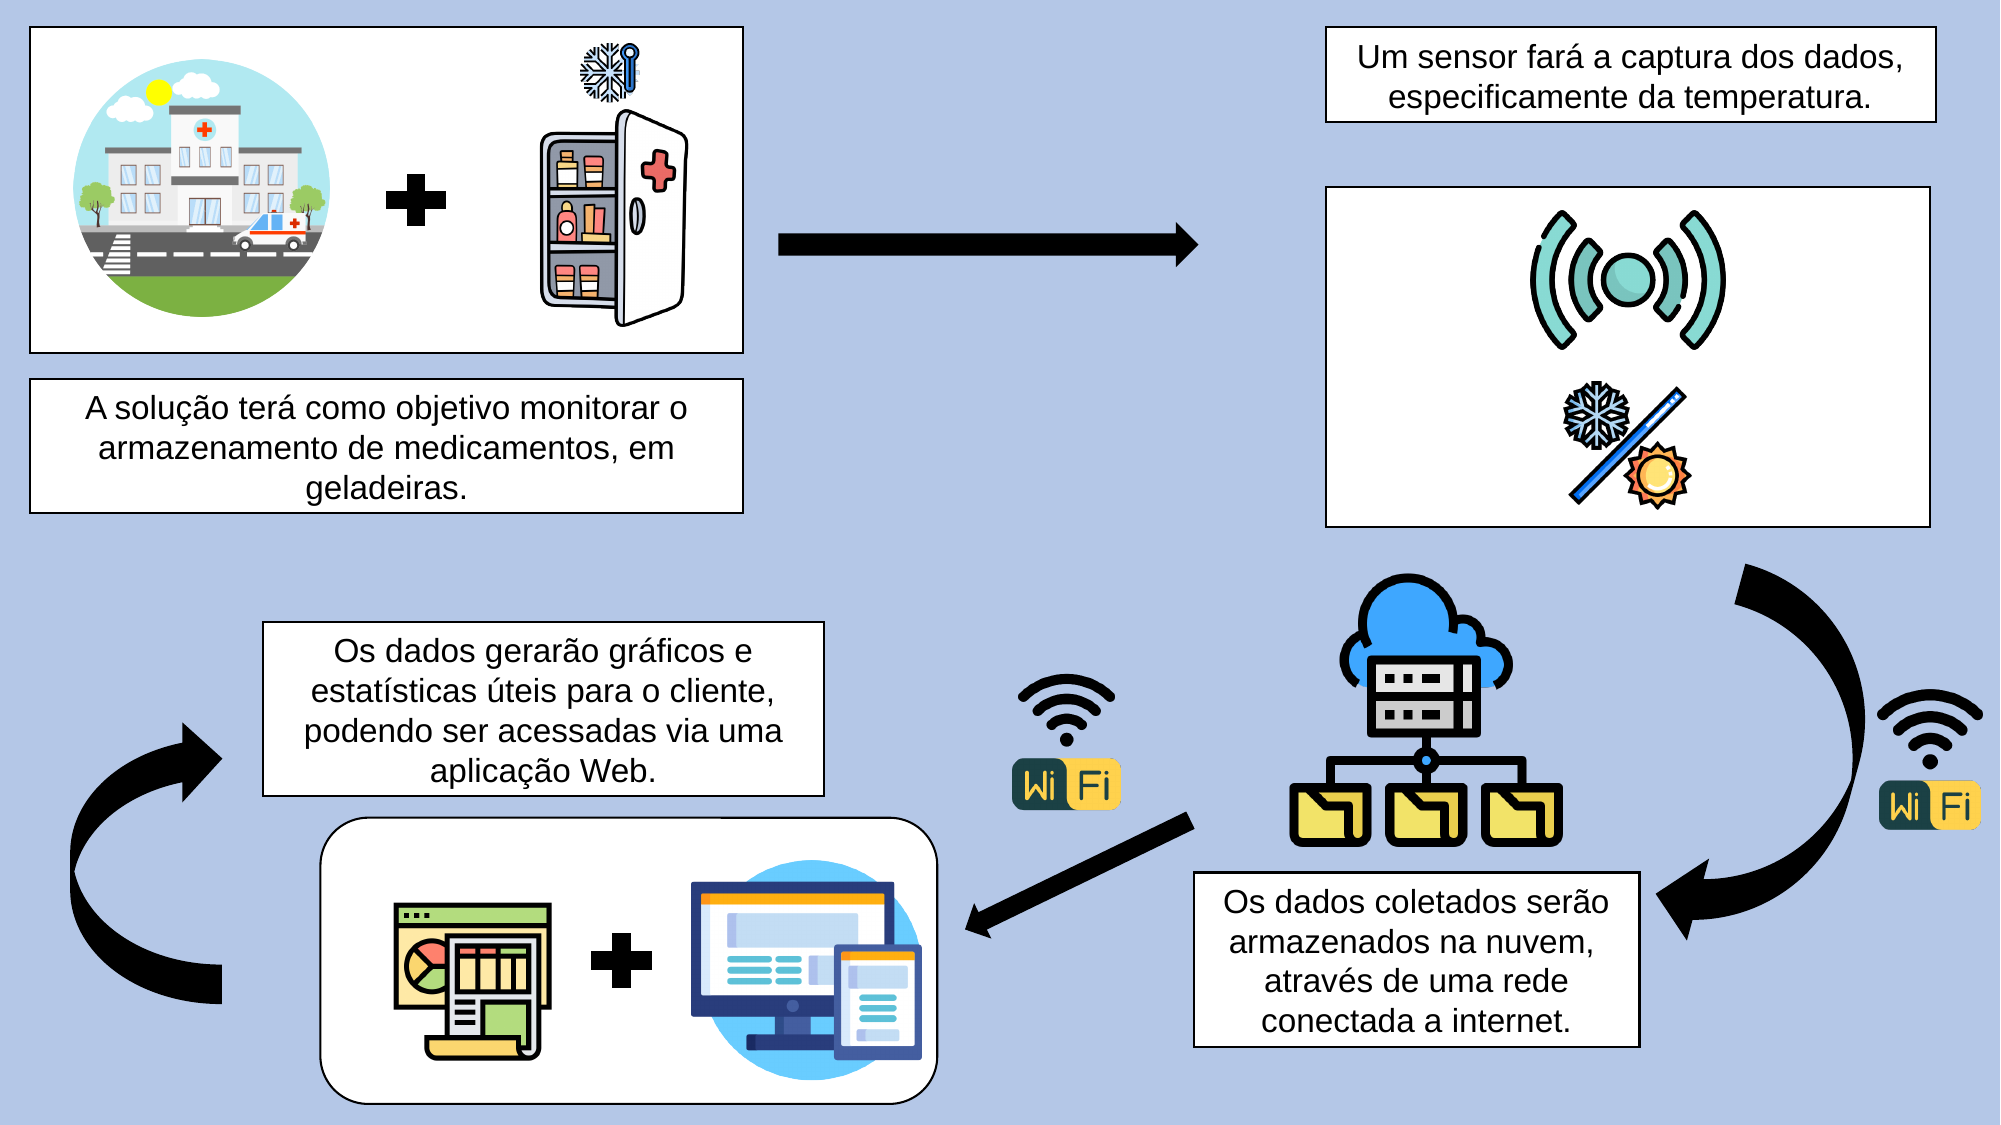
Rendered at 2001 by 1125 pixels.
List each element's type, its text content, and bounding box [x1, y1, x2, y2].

text_box [29, 26, 744, 354]
picture [1530, 182, 1726, 378]
text_box Os dados gerarão gráficos e estatísticas úteis para o cliente, podendo ser acessadas via uma aplicação Web. [262, 621, 825, 797]
text_box [1325, 186, 1931, 528]
picture [691, 855, 922, 1085]
text_box [591, 933, 652, 988]
text_box [319, 816, 939, 1105]
text_box Os dados coletados serão armazenados na nuvem, através de uma rede conectada a internet. [1193, 871, 1641, 1048]
text_box [70, 722, 223, 1005]
text_box [965, 811, 1195, 939]
picture [391, 900, 554, 1063]
picture [579, 42, 640, 103]
picture [505, 109, 723, 327]
text_box [1655, 563, 1866, 941]
text_box [386, 174, 446, 226]
text_box [778, 221, 1199, 268]
picture [1012, 662, 1121, 838]
text_box A solução terá como objetivo monitorar o armazenamento de medicamentos, em geladeiras. [29, 378, 744, 514]
picture [1563, 381, 1692, 510]
picture [72, 59, 330, 317]
picture [1280, 564, 1572, 856]
text_box Um sensor fará a captura dos dados, especificamente da temperatura. [1325, 26, 1937, 123]
picture [1877, 676, 1983, 856]
